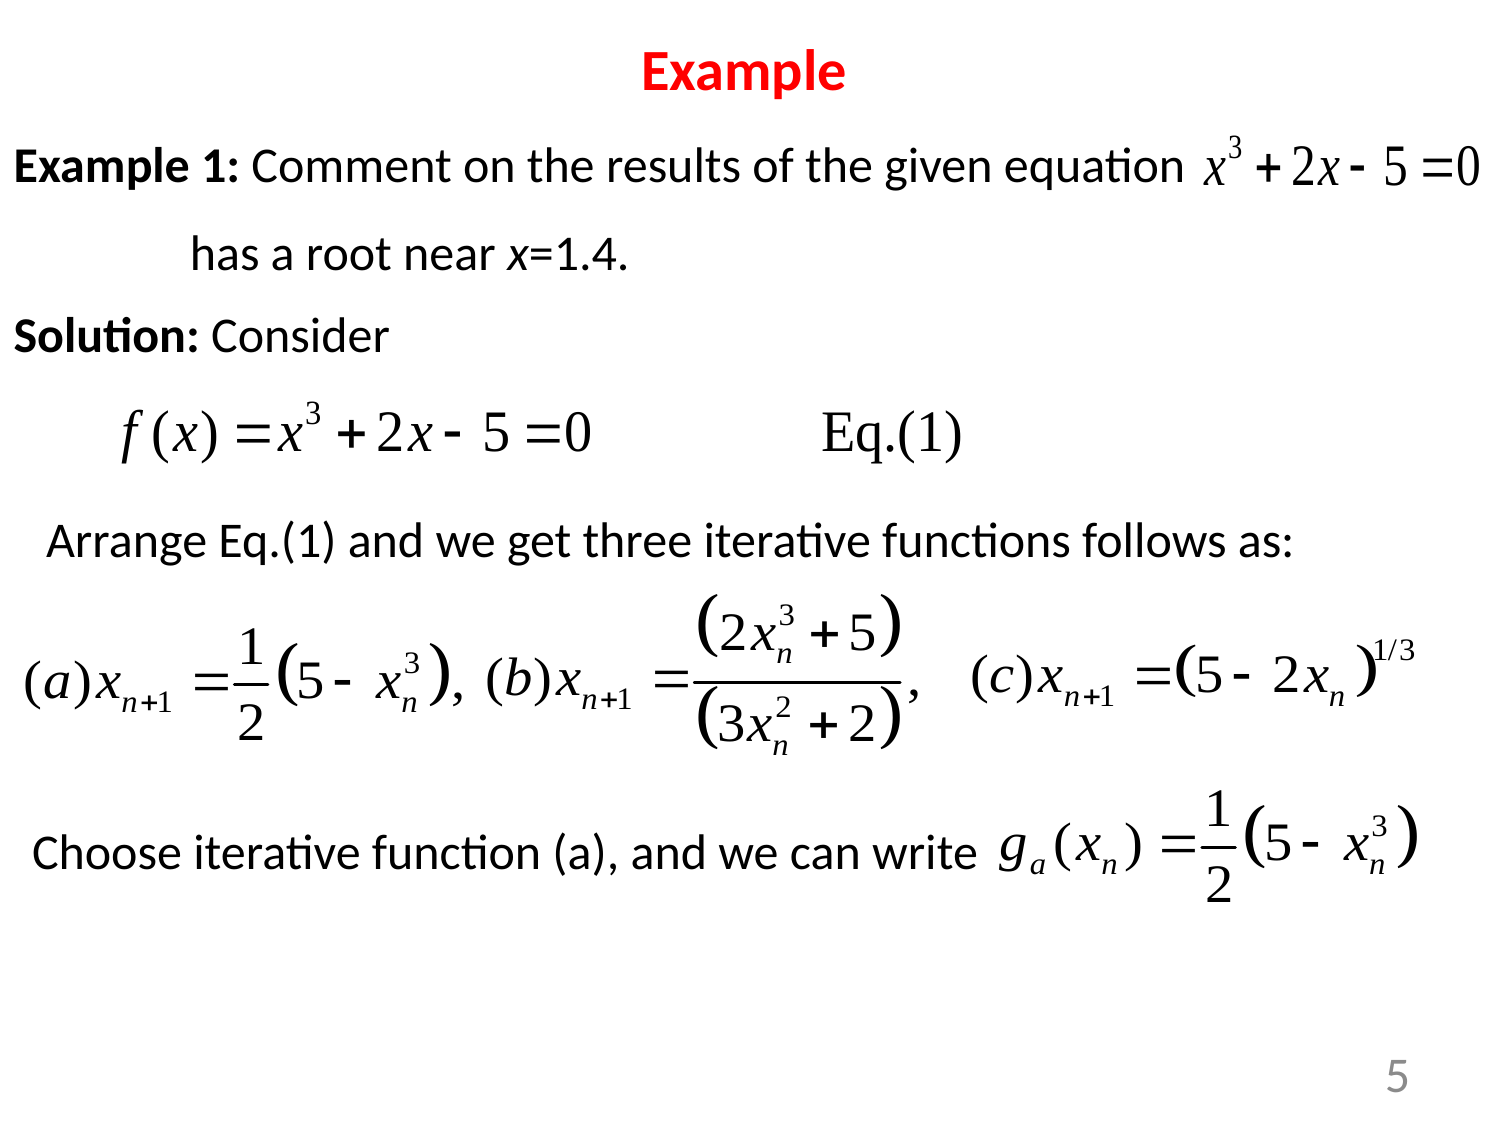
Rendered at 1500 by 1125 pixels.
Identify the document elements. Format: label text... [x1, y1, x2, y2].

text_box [12, 786, 1423, 915]
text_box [0, 121, 1488, 290]
text_box Example [50, 24, 1425, 110]
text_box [0, 294, 1426, 777]
slide_number 5 [1325, 1042, 1425, 1103]
